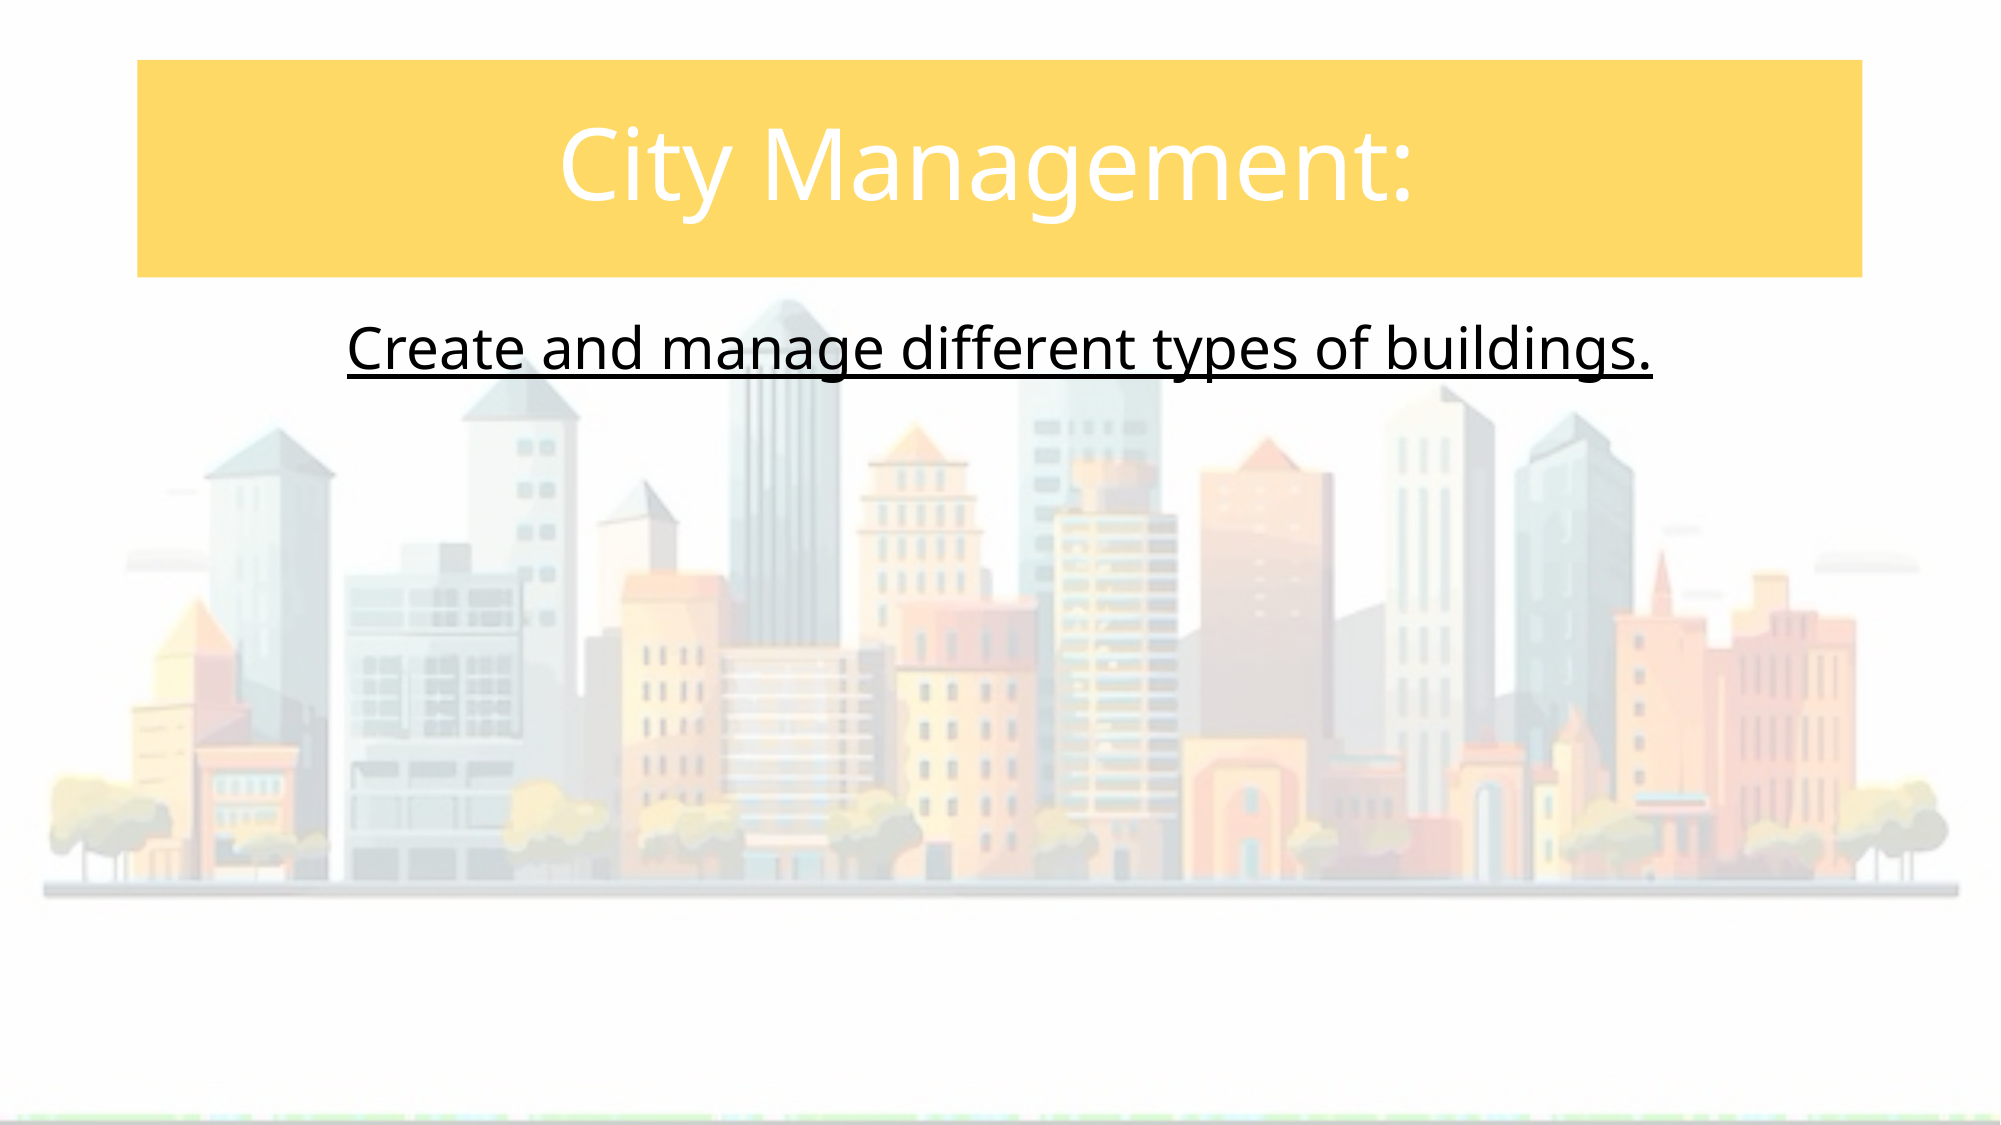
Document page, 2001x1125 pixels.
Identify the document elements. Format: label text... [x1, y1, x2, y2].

list Create and manage different types of buildings. [137, 299, 1863, 1066]
title City Management: [137, 59, 1863, 278]
